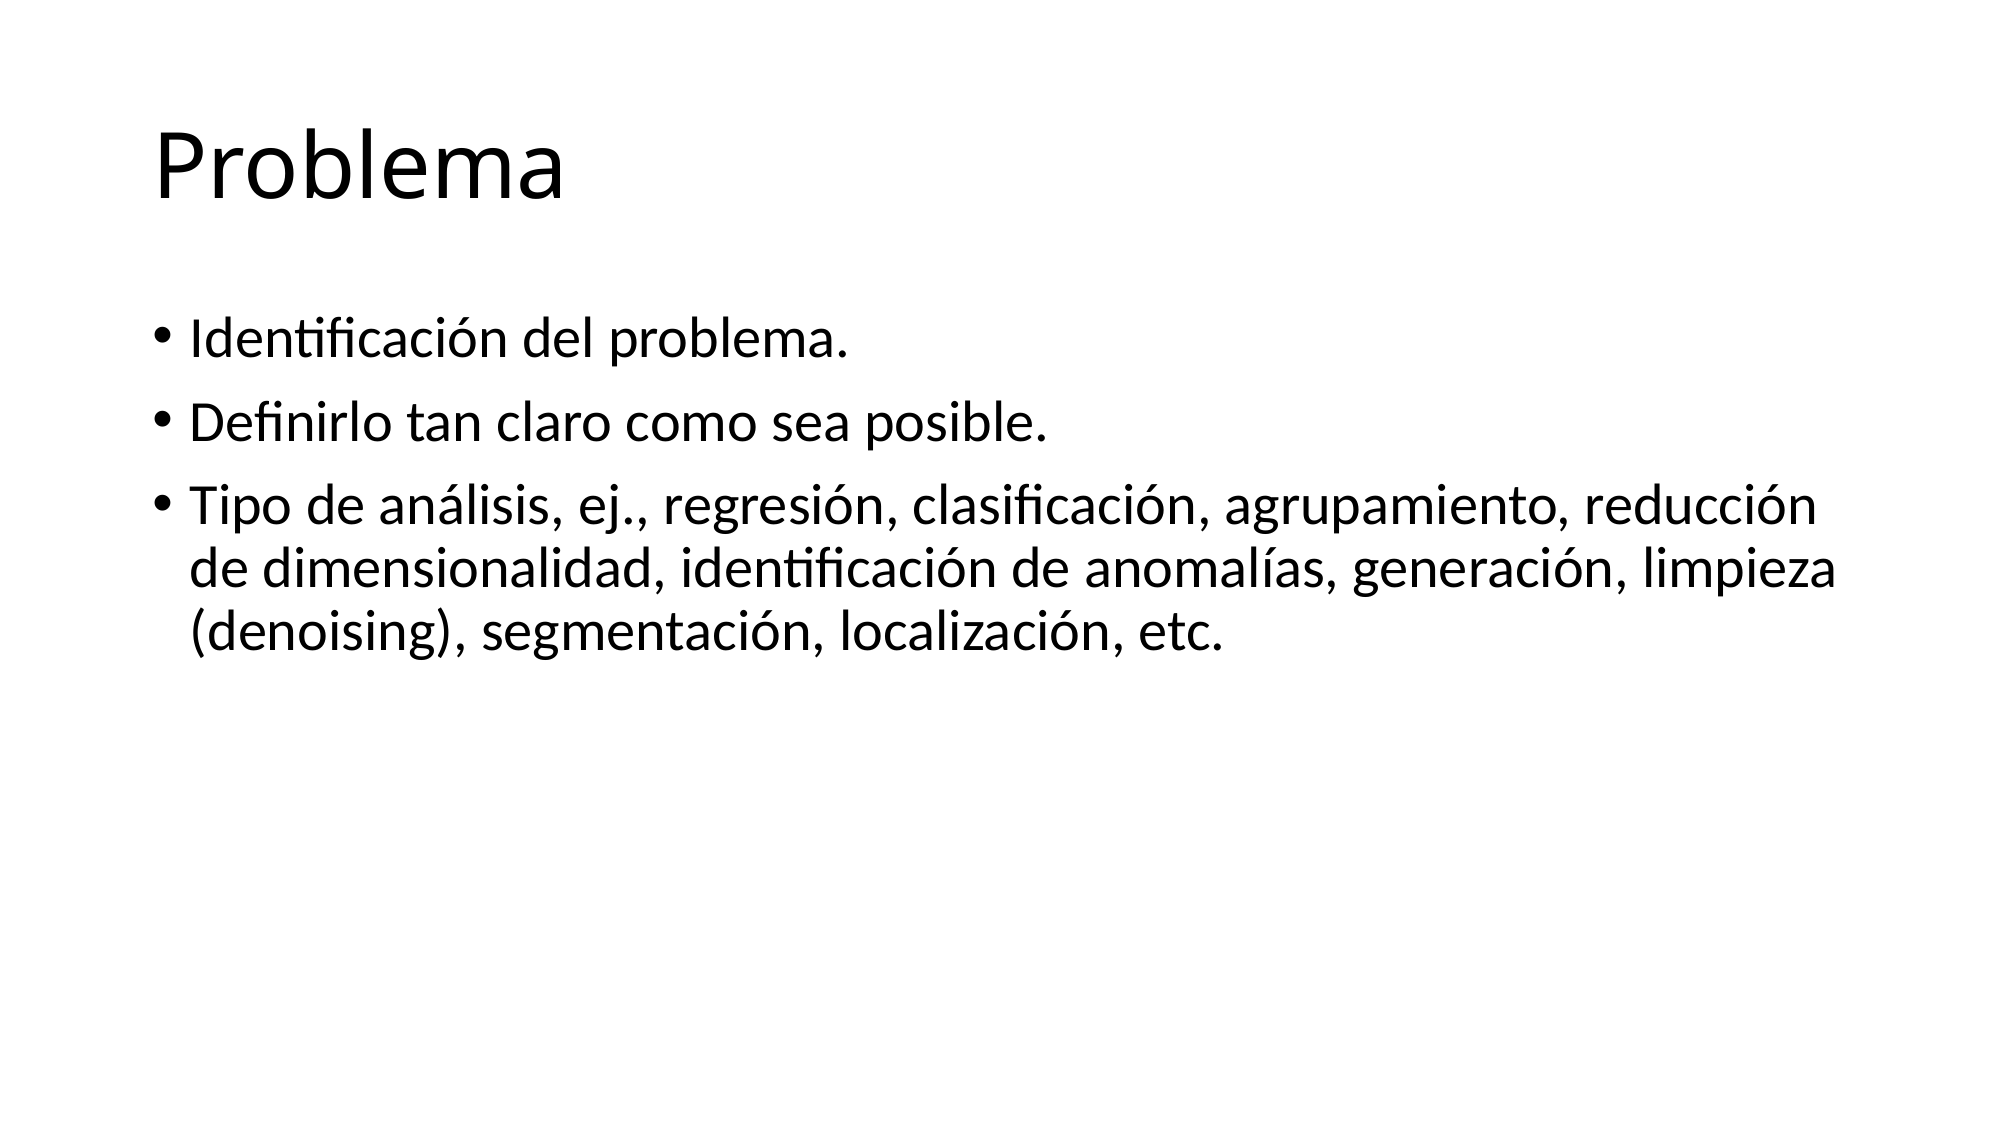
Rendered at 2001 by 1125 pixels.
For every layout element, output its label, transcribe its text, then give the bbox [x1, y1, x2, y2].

title Problema [137, 59, 1863, 278]
list Identificación del problema. Definirlo tan claro como sea posible. Tipo de análisis, ej., regresión, clasificación, agrupamiento, reducción de dimensionalidad, identificación de anomalías, generación, limpieza (denoising), segmentación, localización, etc. [137, 299, 1863, 1014]
